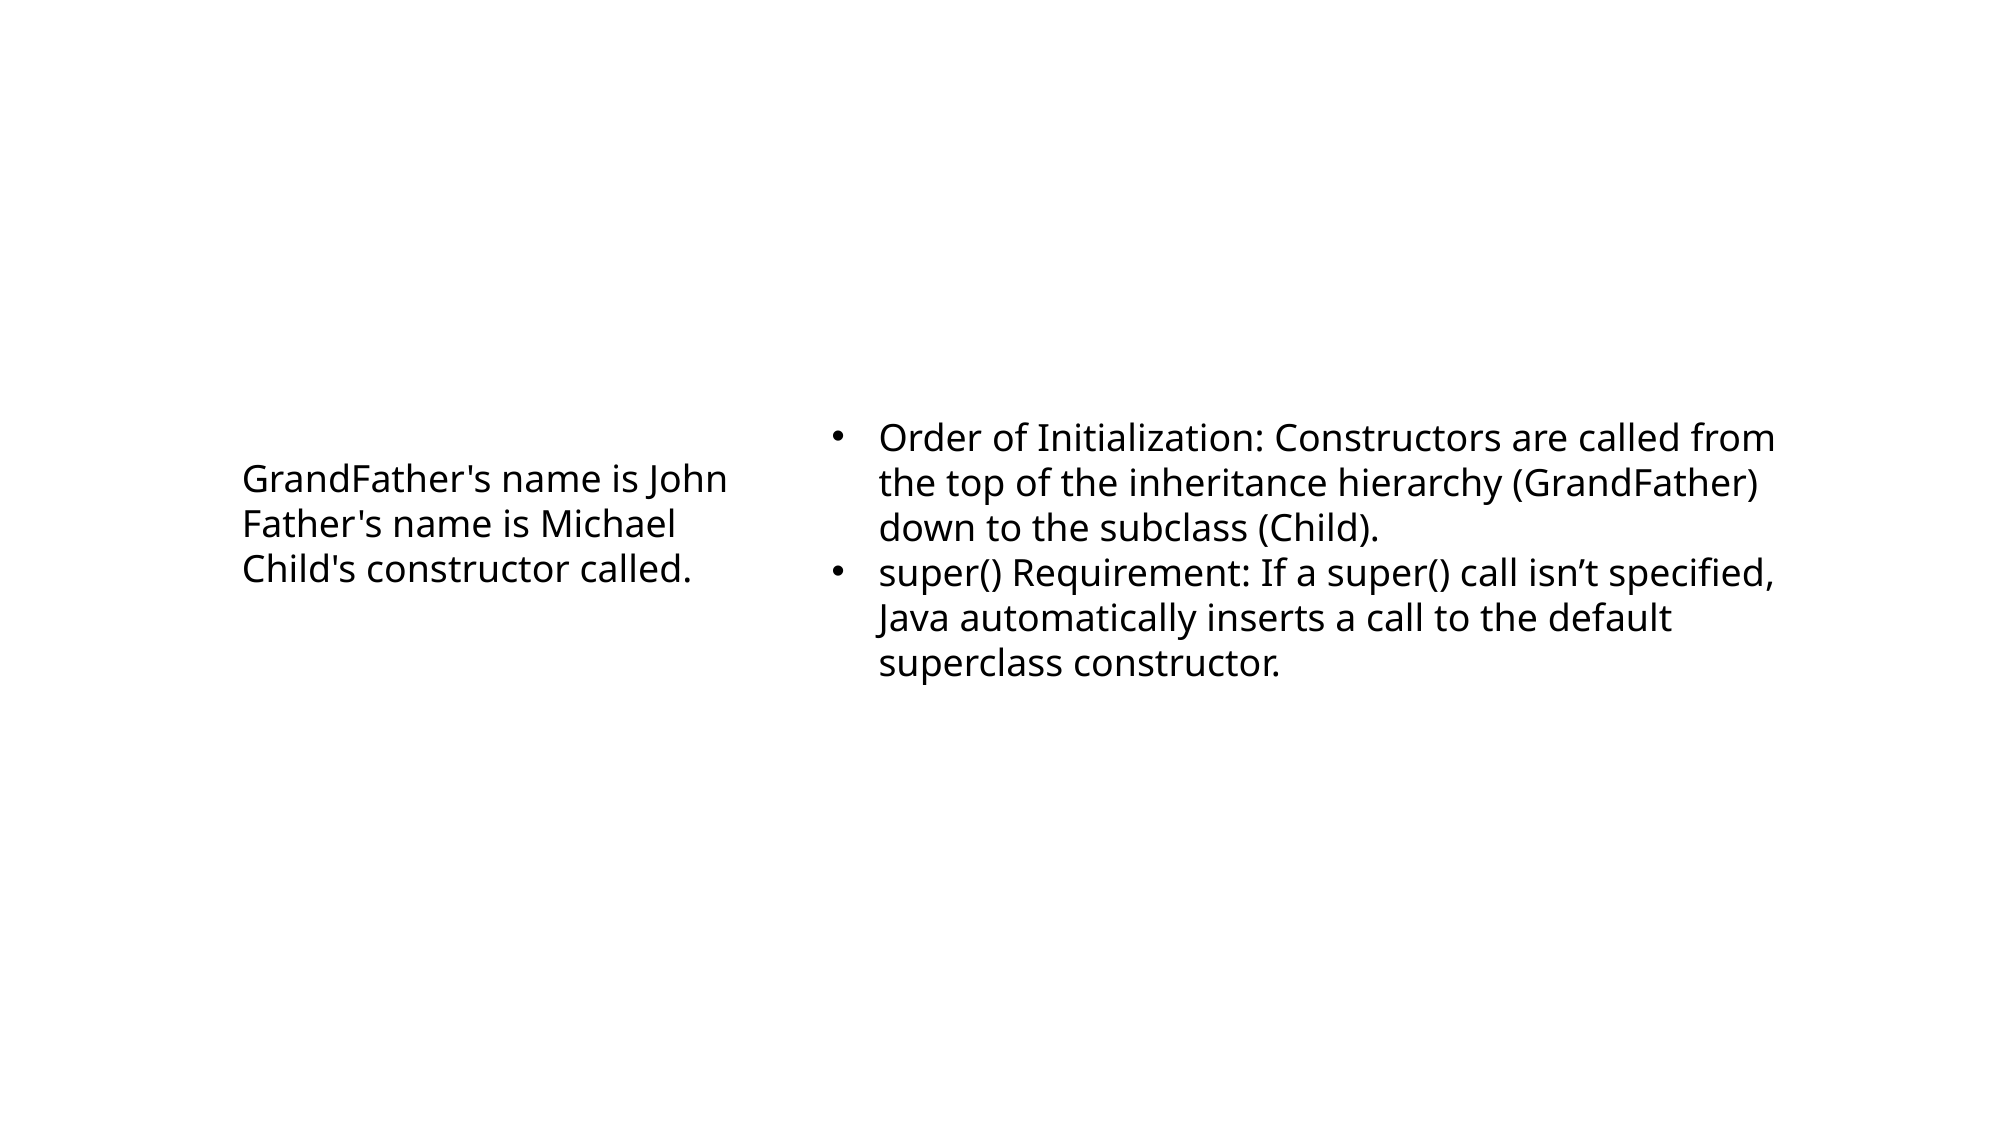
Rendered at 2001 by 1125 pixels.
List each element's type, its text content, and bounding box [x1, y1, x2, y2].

text_box Order of Initialization: Constructors are called from the top of the inheritance hierarchy (GrandFather) down to the subclass (Child). super() Requirement: If a super() call isn’t specified, Java automatically inserts a call to the default superclass constructor. [816, 406, 1821, 691]
text_box GrandFather's name is John Father's name is Michael Child's constructor called. [227, 447, 816, 597]
